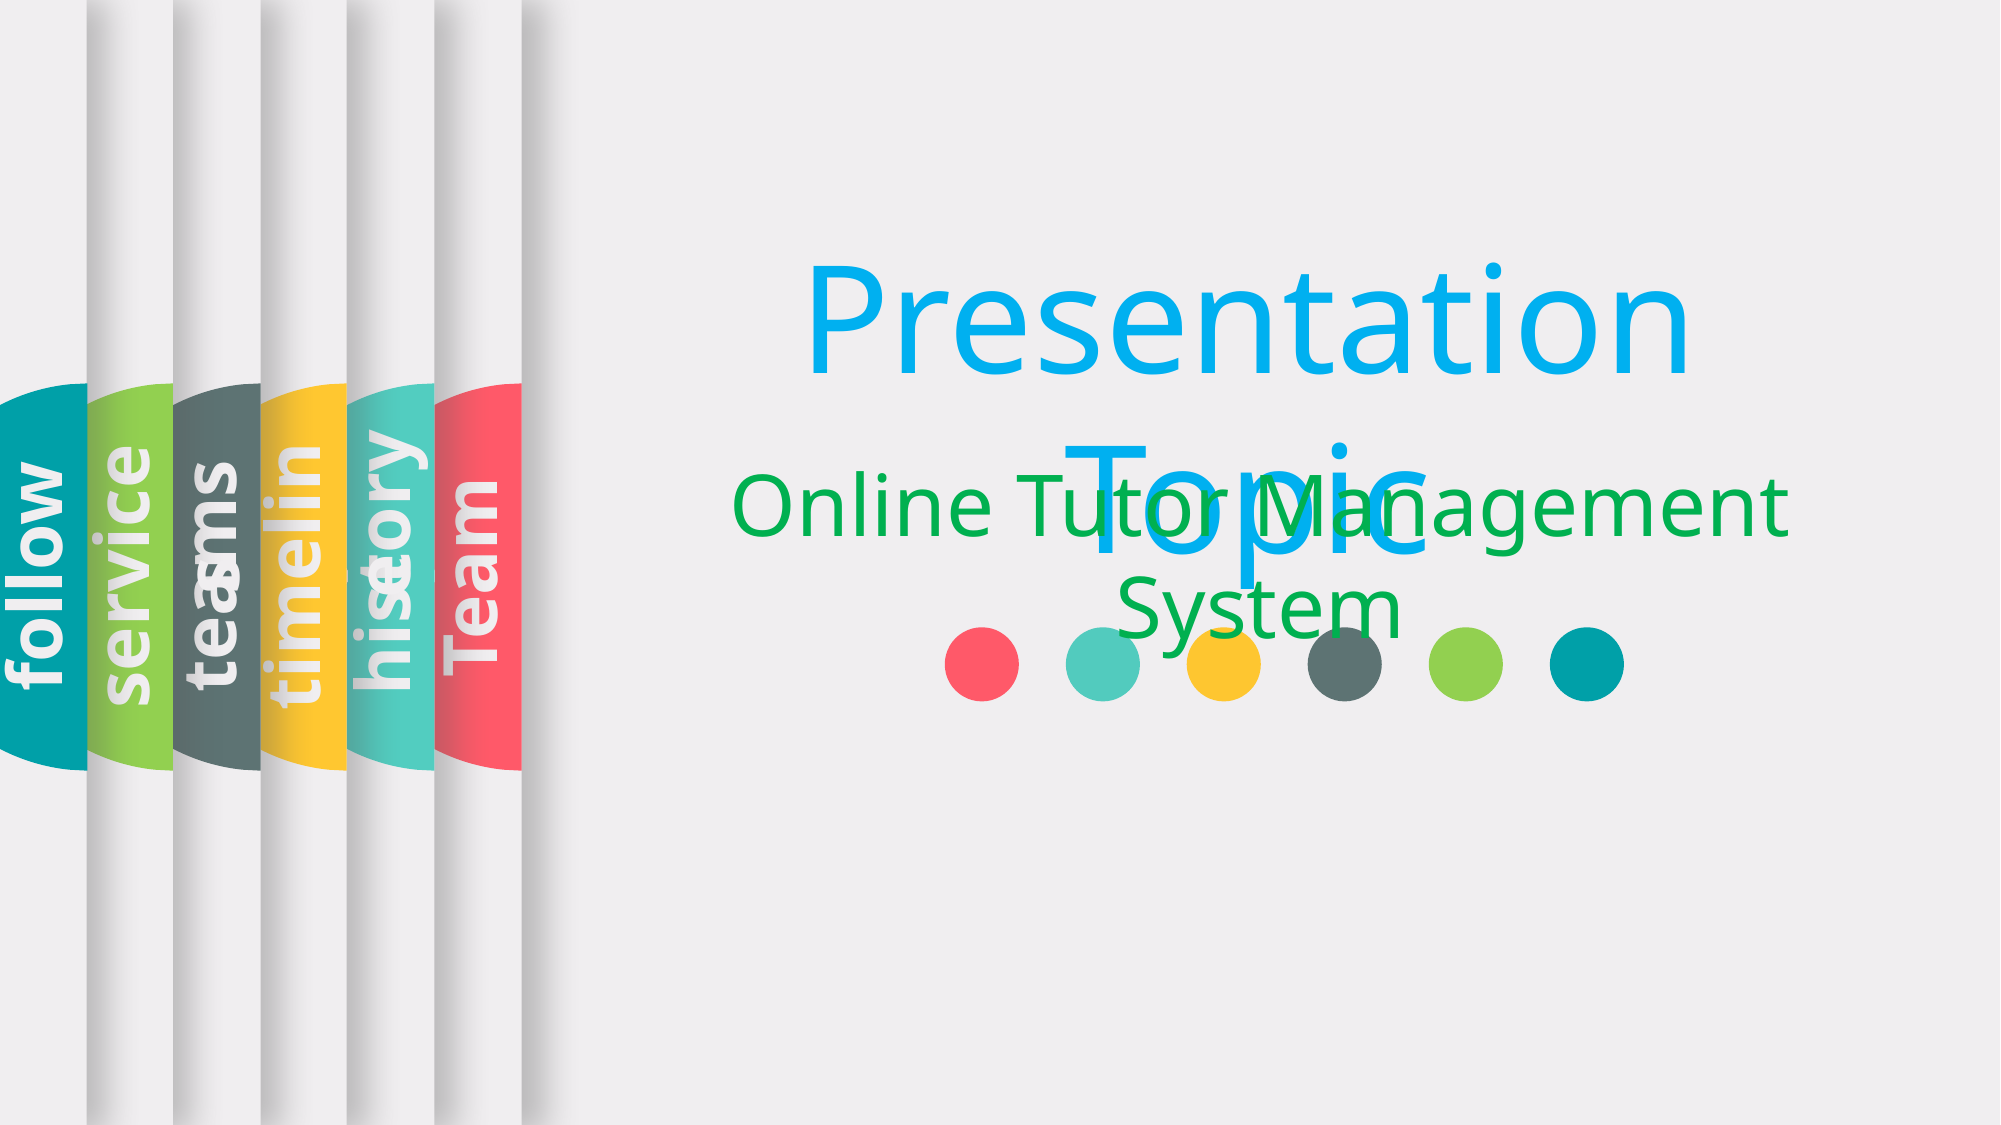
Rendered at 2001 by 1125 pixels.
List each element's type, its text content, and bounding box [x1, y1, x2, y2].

text_box Presentation Topic [651, 215, 1846, 591]
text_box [173, 0, 261, 1125]
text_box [261, 0, 347, 1125]
text_box Online Tutor Management System [663, 443, 1858, 664]
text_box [435, 0, 522, 1125]
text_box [88, 0, 173, 1125]
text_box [944, 627, 1624, 702]
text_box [347, 0, 435, 1125]
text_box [0, 0, 88, 1125]
